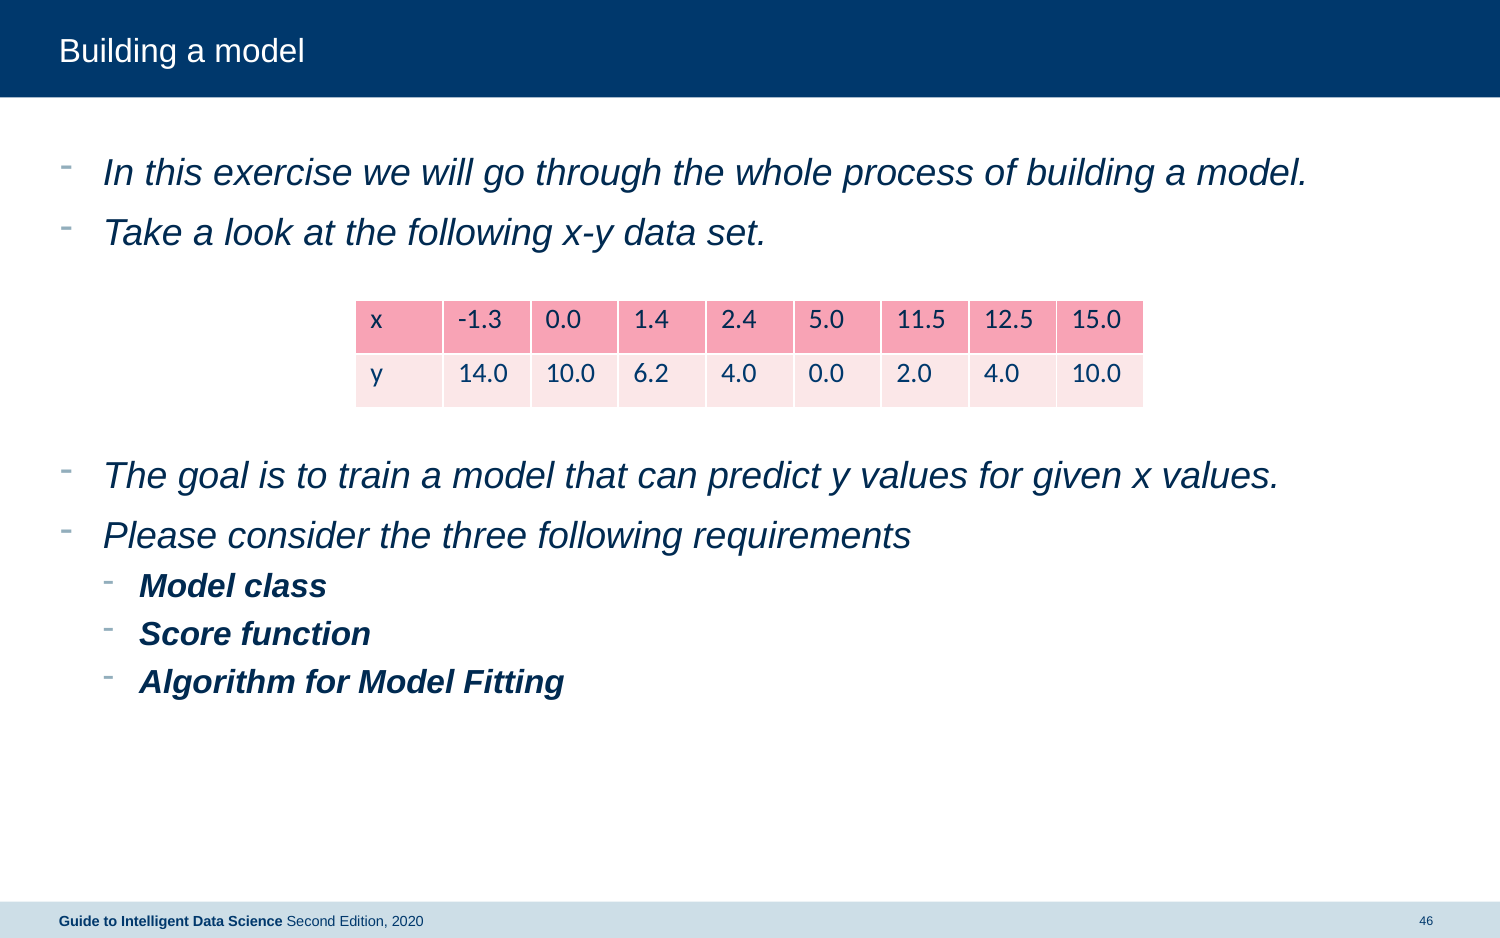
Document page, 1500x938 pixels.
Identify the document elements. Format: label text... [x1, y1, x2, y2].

table_header 11.5 [882, 301, 968, 353]
table_cell 10.0 [1057, 355, 1143, 407]
table_cell 4.0 [707, 355, 793, 407]
table_header 15.0 [1057, 301, 1143, 353]
table_header x [356, 301, 442, 353]
slide_number 46 [1411, 900, 1442, 938]
table_header 5.0 [795, 301, 880, 353]
table_cell 2.0 [882, 355, 968, 407]
footer Guide to Intelligent Data Science Second Edition, 2020 [58, 900, 717, 938]
title Building a model [58, 28, 1442, 70]
table_cell 10.0 [532, 355, 617, 407]
table_cell 4.0 [970, 355, 1056, 407]
table_header 12.5 [970, 301, 1056, 353]
table_cell y [356, 355, 442, 407]
table_header 0.0 [532, 301, 617, 353]
table_header 2.4 [707, 301, 793, 353]
table_cell 0.0 [795, 355, 880, 407]
table_header 1.4 [619, 301, 705, 353]
table_cell 6.2 [619, 355, 705, 407]
table_cell 14.0 [444, 355, 530, 407]
table_header -1.3 [444, 301, 530, 353]
list In this exercise we will go through the whole process of building a model. Take a look at the following x-y data set. The goal is to train a model that can predict y values for given x values. Please consider the three following requirements Model class Score function Algorithm for Model Fitting [59, 147, 1434, 855]
